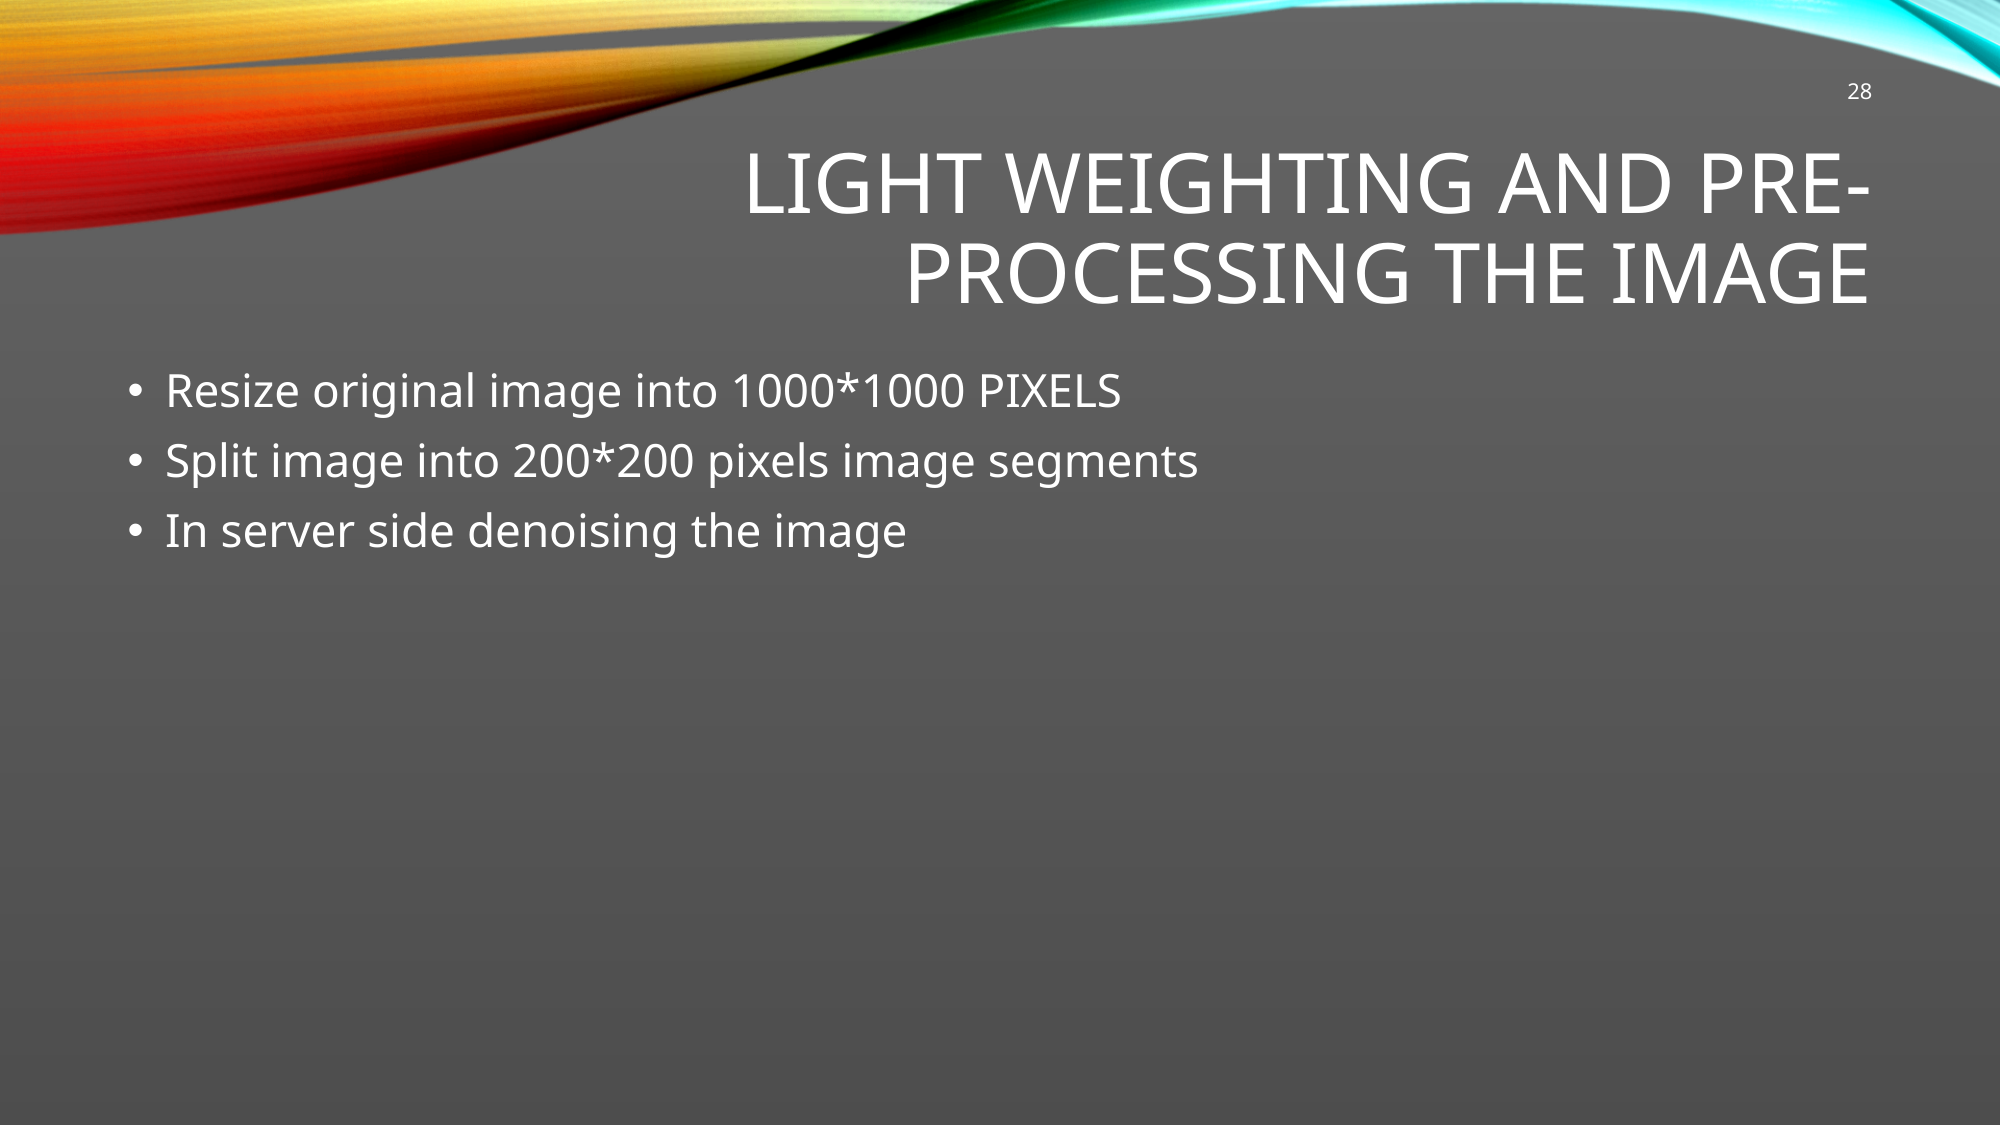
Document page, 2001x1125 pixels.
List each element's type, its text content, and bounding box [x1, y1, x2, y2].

picture [0, 0, 2000, 237]
list Resize original image into 1000*1000 PIXELS Split image into 200*200 pixels image segments In server side denoising the image [112, 360, 1888, 1021]
slide_number 28 [1437, 62, 1888, 123]
title Light weighting and pre-processing the image [474, 125, 1888, 338]
